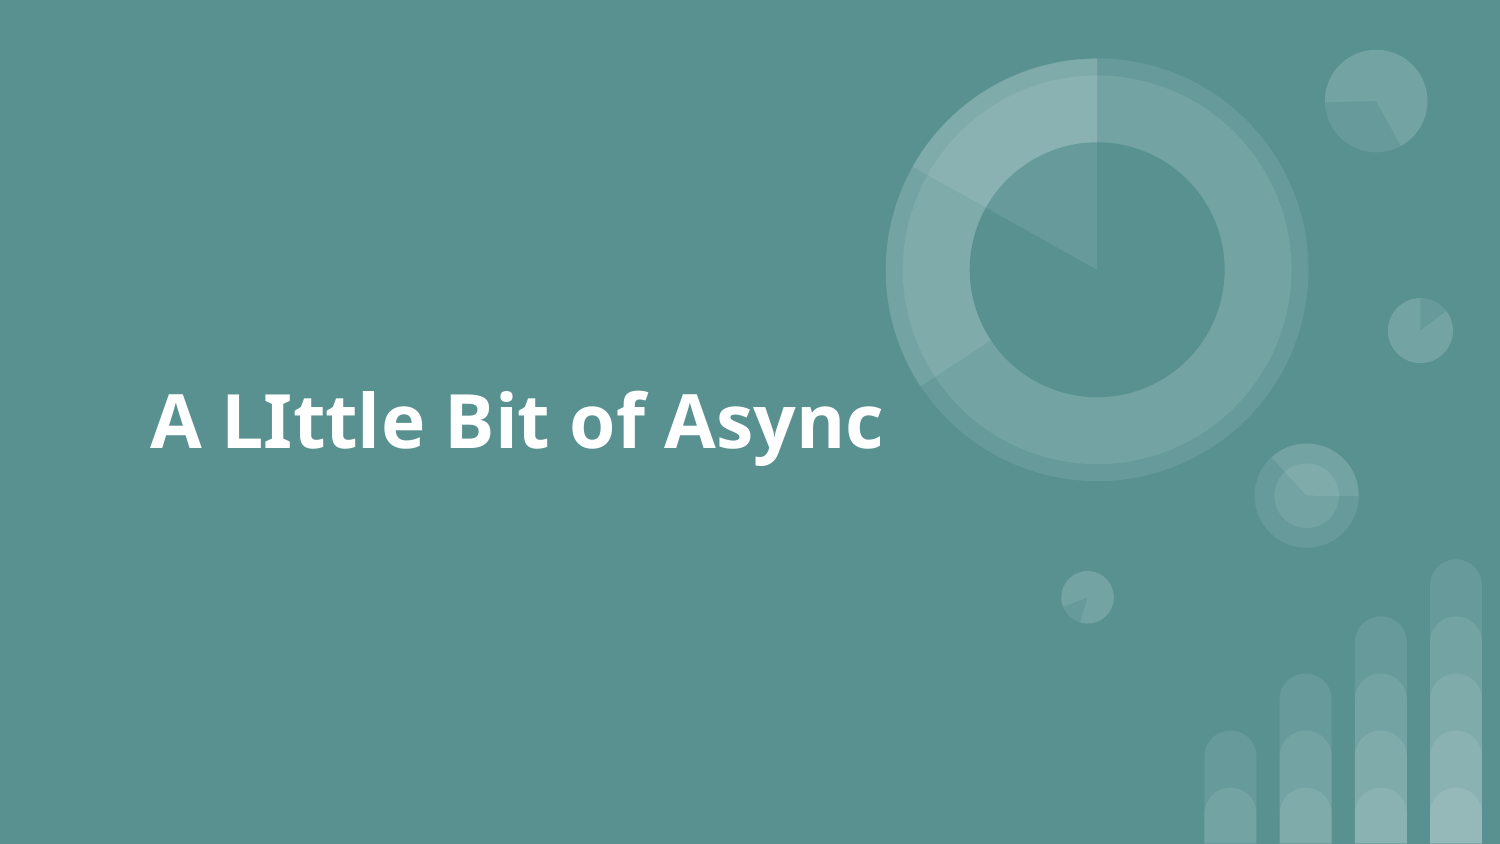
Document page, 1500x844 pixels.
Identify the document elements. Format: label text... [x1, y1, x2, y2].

title A LIttle Bit of Async [135, 264, 1032, 572]
